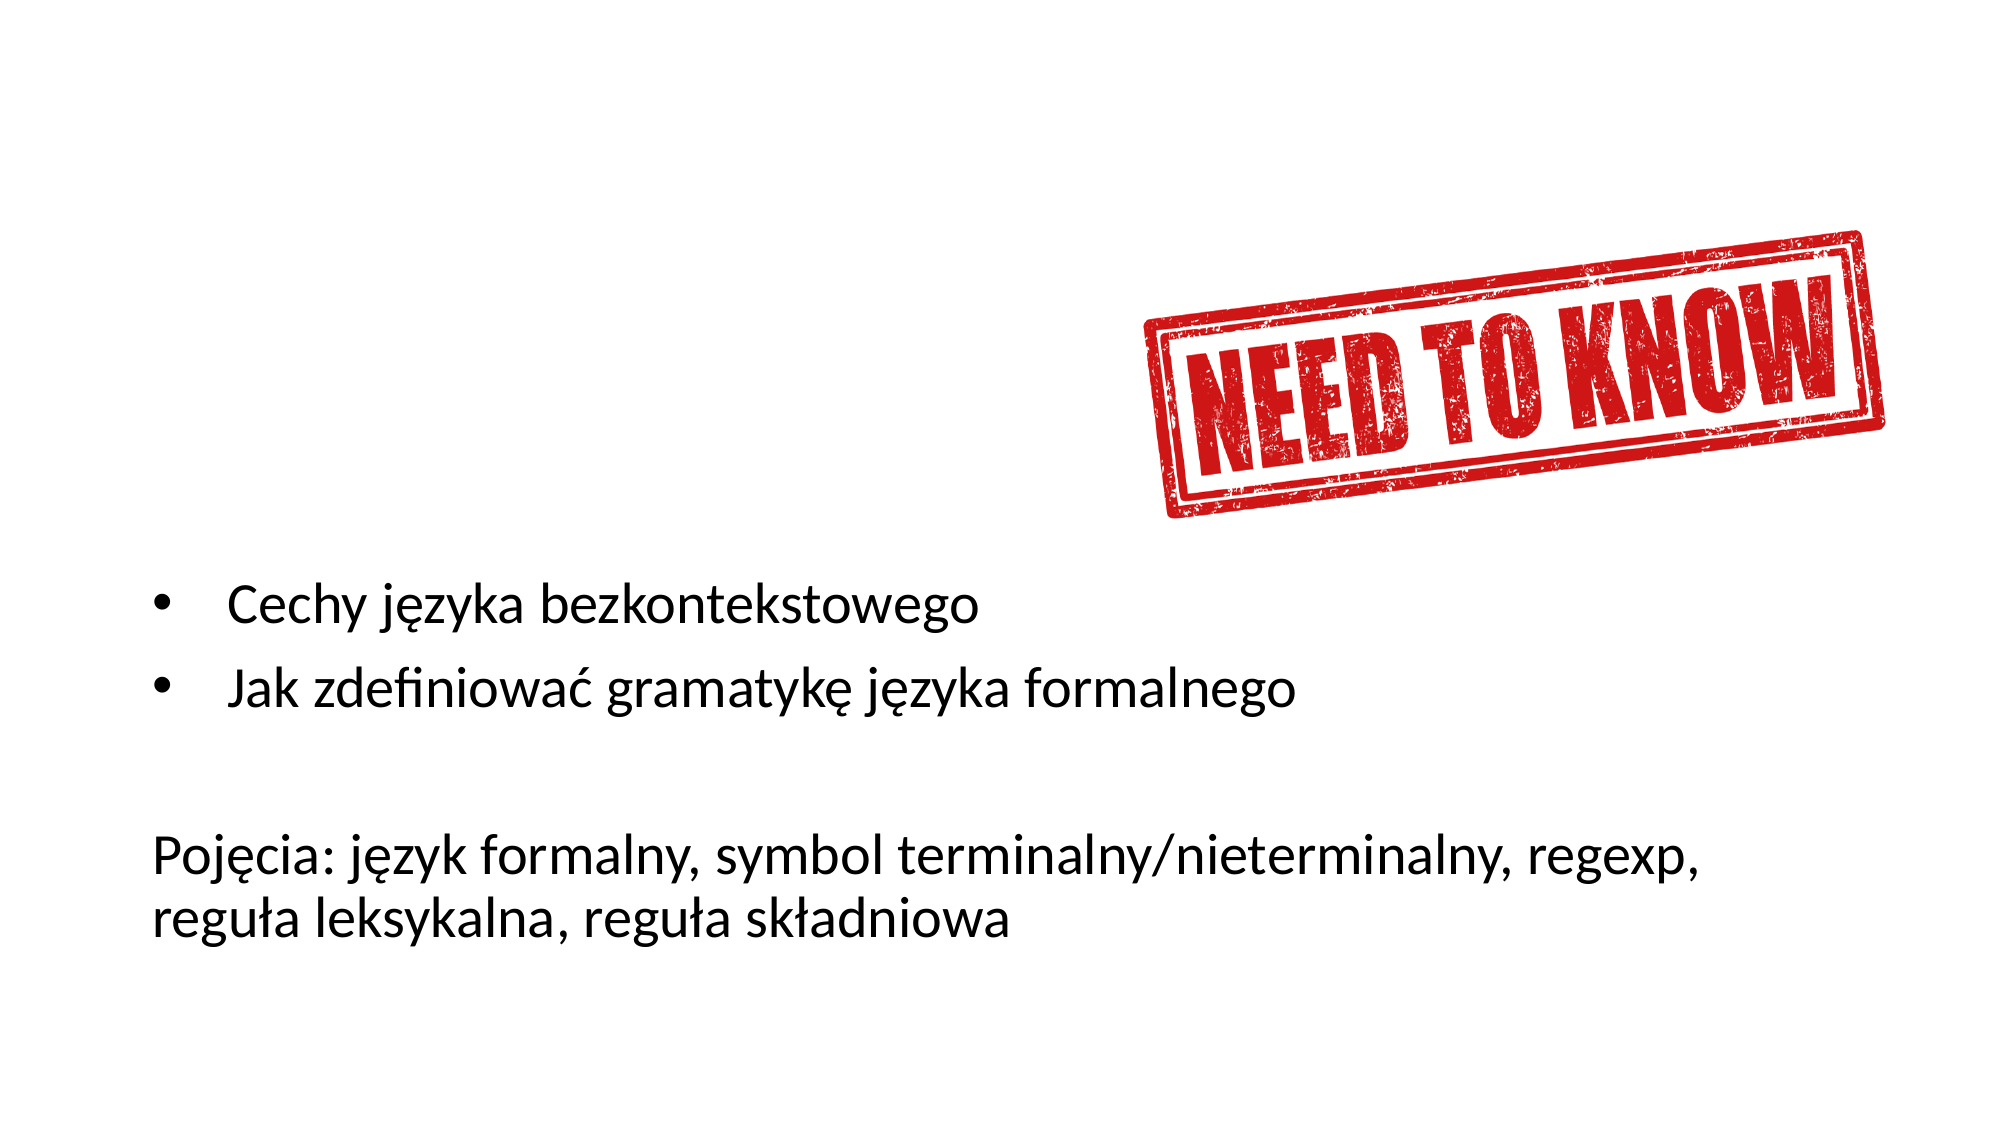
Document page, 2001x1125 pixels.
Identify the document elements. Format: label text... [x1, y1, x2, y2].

picture [1127, 130, 1901, 628]
list Cechy języka bezkontekstowego Jak zdefiniować gramatykę języka formalnego Pojęcia: język formalny, symbol terminalny/nieterminalny, regexp, reguła leksykalna, reguła składniowa [137, 299, 1863, 1014]
